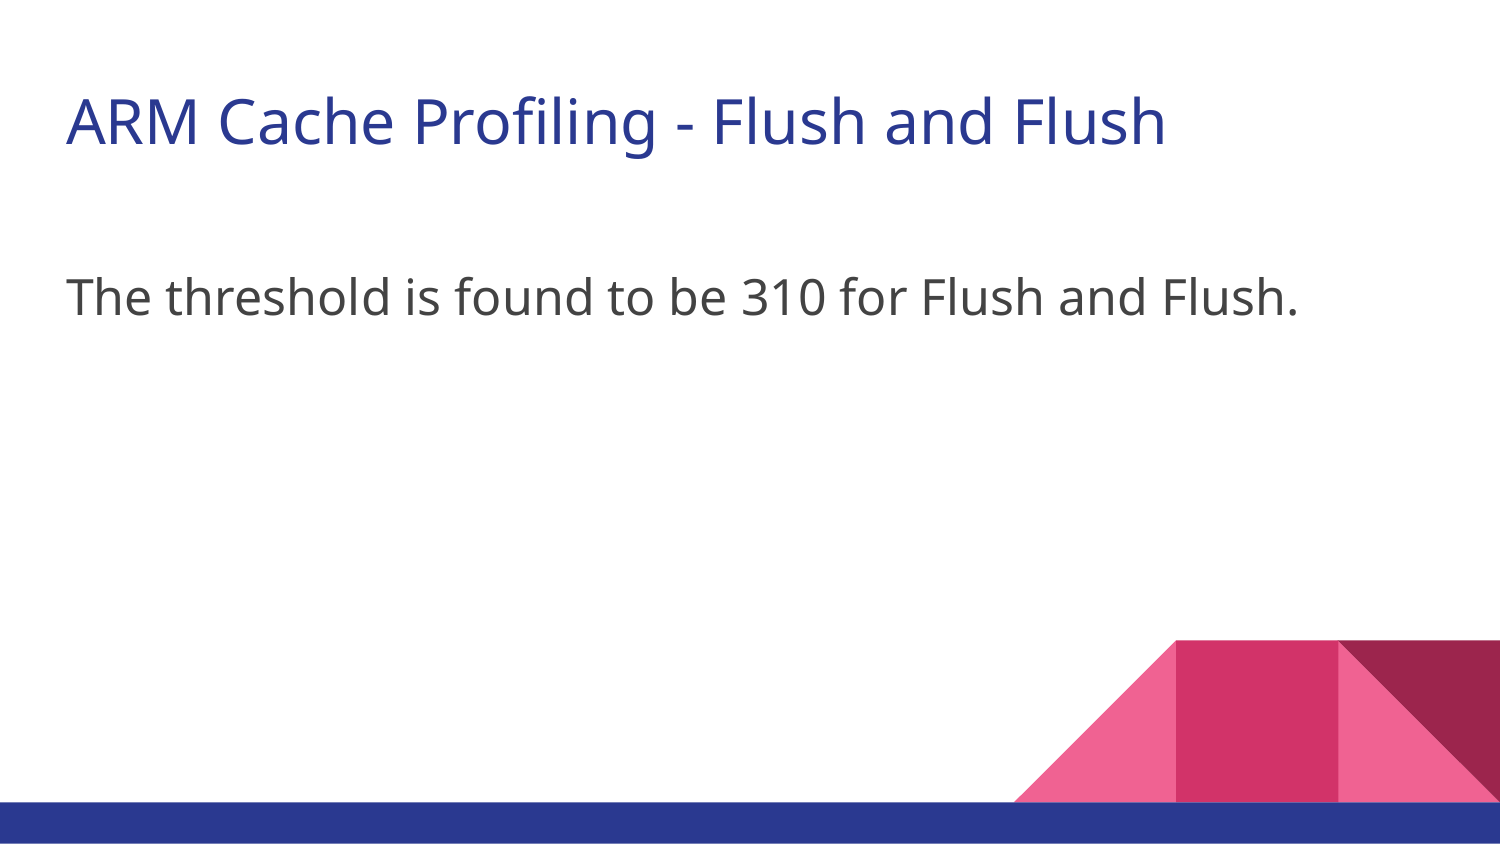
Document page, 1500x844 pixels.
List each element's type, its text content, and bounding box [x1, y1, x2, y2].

list The threshold is found to be 310 for Flush and Flush. [51, 147, 1449, 696]
title ARM Cache Profiling - Flush and Flush [51, 67, 1449, 147]
